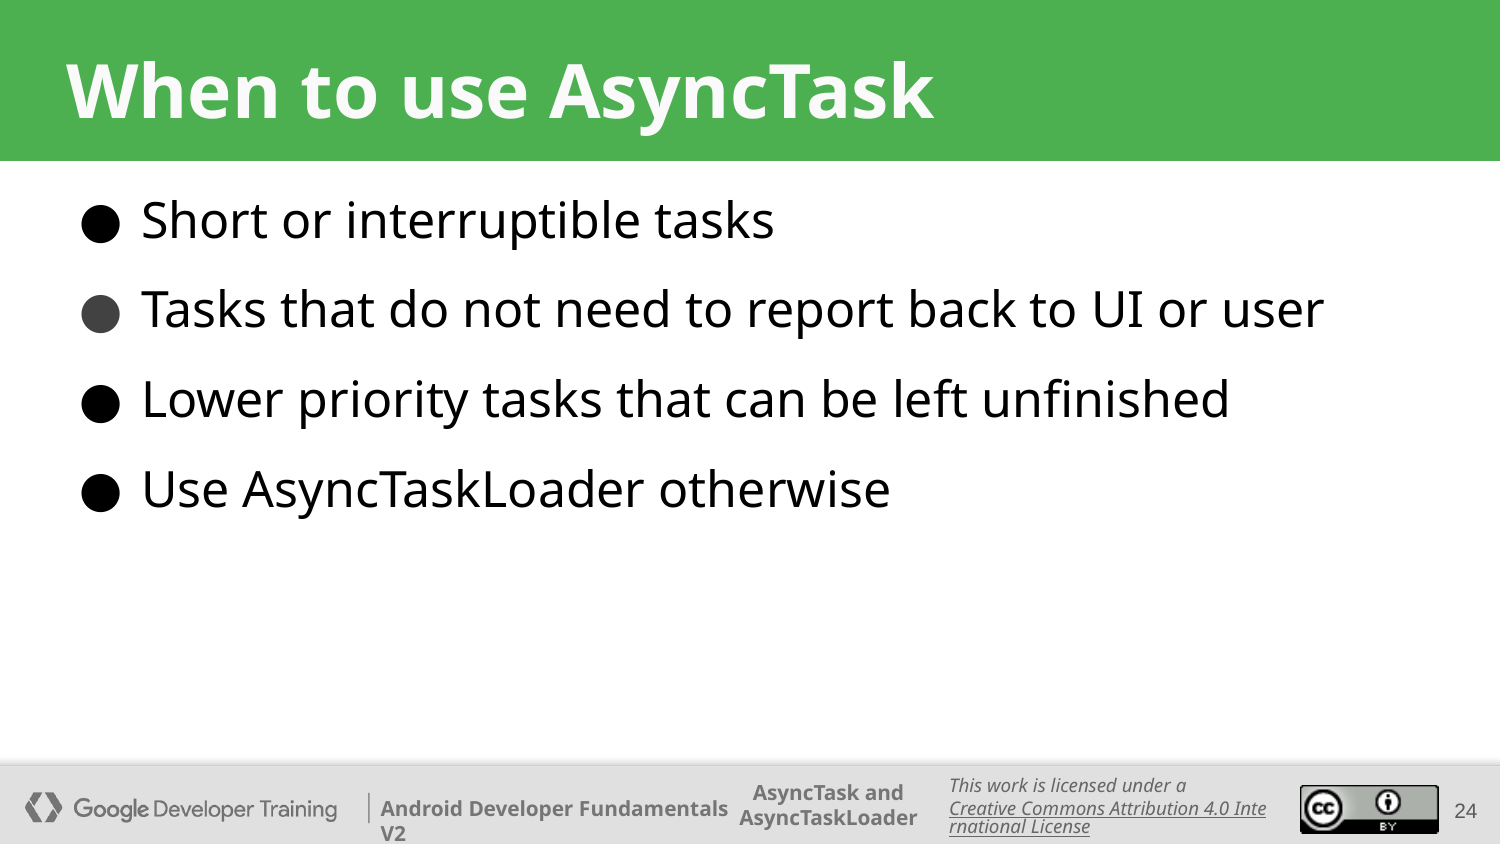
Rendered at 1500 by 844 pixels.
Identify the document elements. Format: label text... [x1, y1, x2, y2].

slide_number ‹#› [1402, 777, 1493, 842]
picture [0, 161, 1500, 844]
list Short or interruptible tasks Tasks that do not need to report back to UI or user Lower priority tasks that can be left unfinished Use AsyncTaskLoader otherwise [51, 164, 1449, 725]
title When to use AsyncTask [51, 28, 1449, 122]
